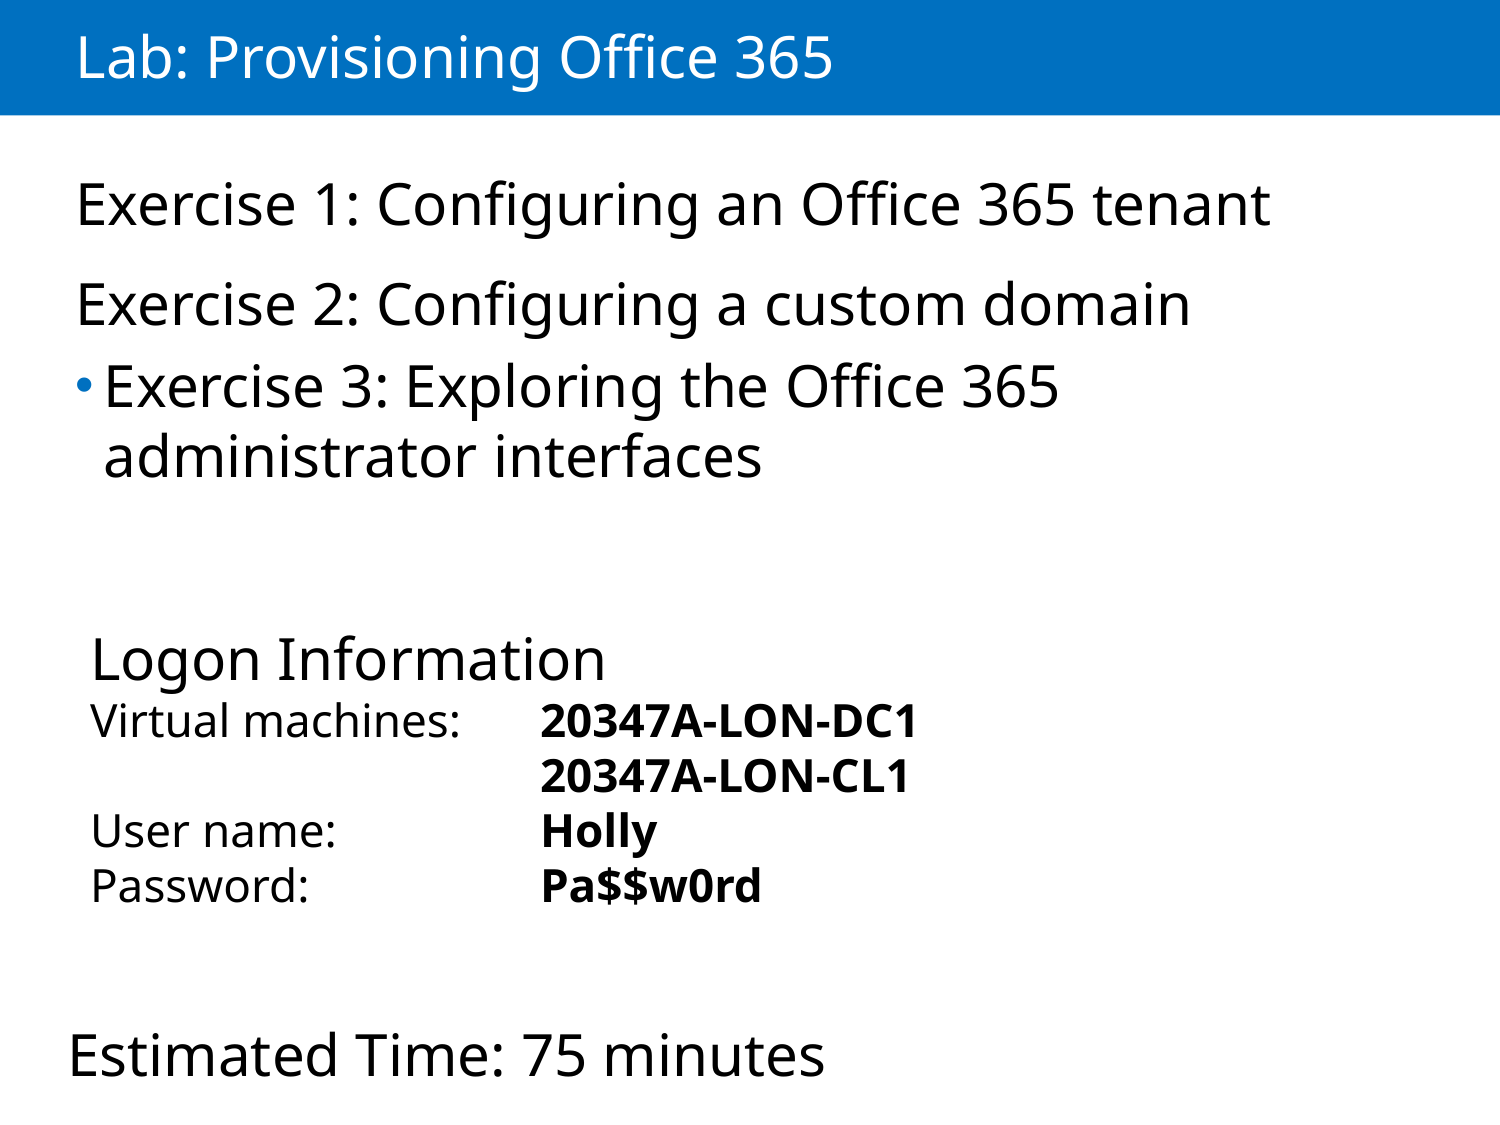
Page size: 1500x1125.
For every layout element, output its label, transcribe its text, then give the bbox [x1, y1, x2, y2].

list Exercise 1: Configuring an Office 365 tenant Exercise 2: Configuring a custom domain Exercise 3: Exploring the Office 365 administrator interfaces [74, 167, 1408, 1013]
title Lab: Provisioning Office 365 [75, 0, 1351, 122]
text_box Estimated Time: 75 minutes [52, 1011, 841, 1096]
text_box Logon Information Virtual machines: 20347A-LON-DC1 20347A-LON-CL1 User name: Holly Password: Pa$$w0rd [75, 614, 1105, 989]
